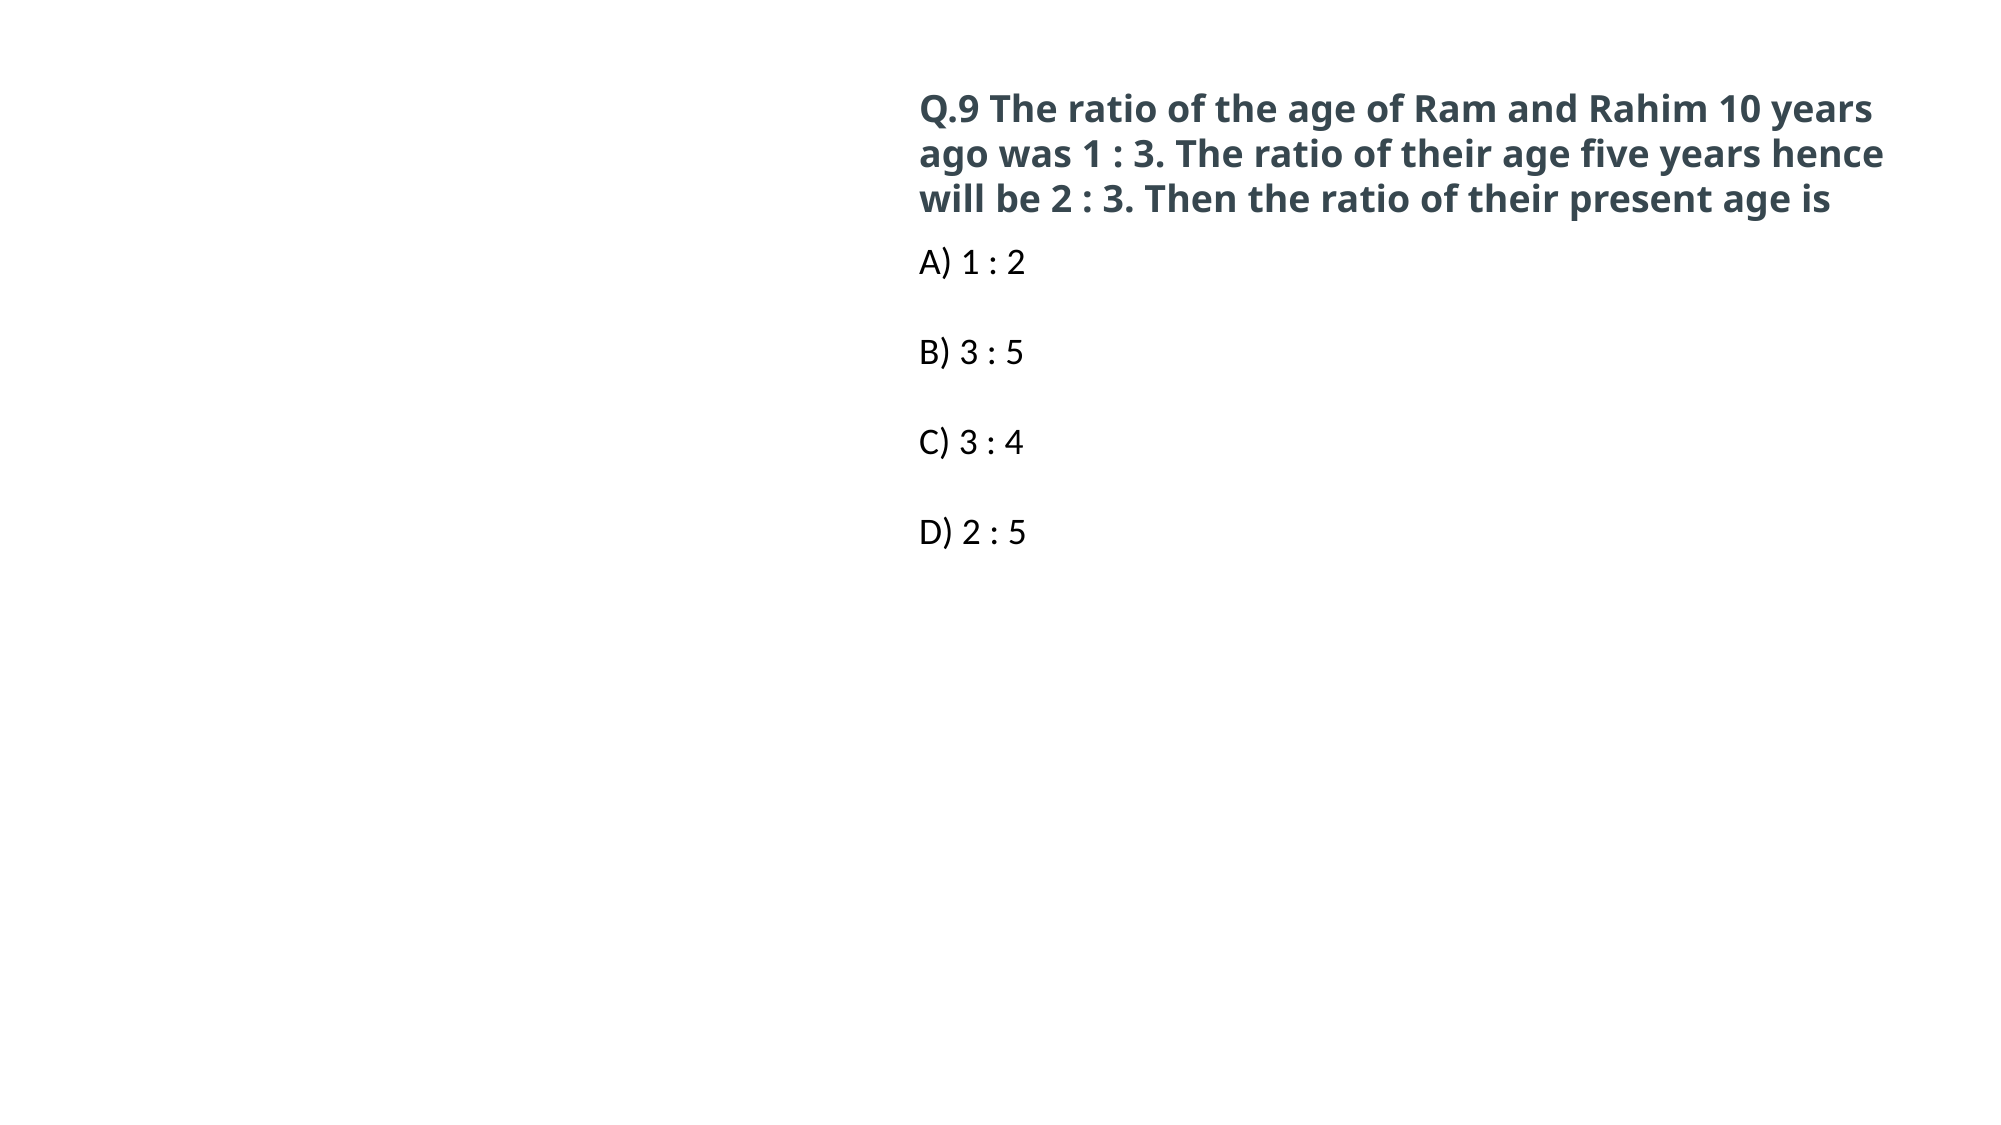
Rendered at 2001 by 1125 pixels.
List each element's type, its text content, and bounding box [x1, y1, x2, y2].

text_box A) 1 : 2 B) 3 : 5 C) 3 : 4 D) 2 : 5 [904, 229, 1053, 559]
text_box Q.9 The ratio of the age of Ram and Rahim 10 years ago was 1 : 3. The ratio of their age five years hence will be 2 : 3. Then the ratio of their present age is [904, 32, 1905, 228]
